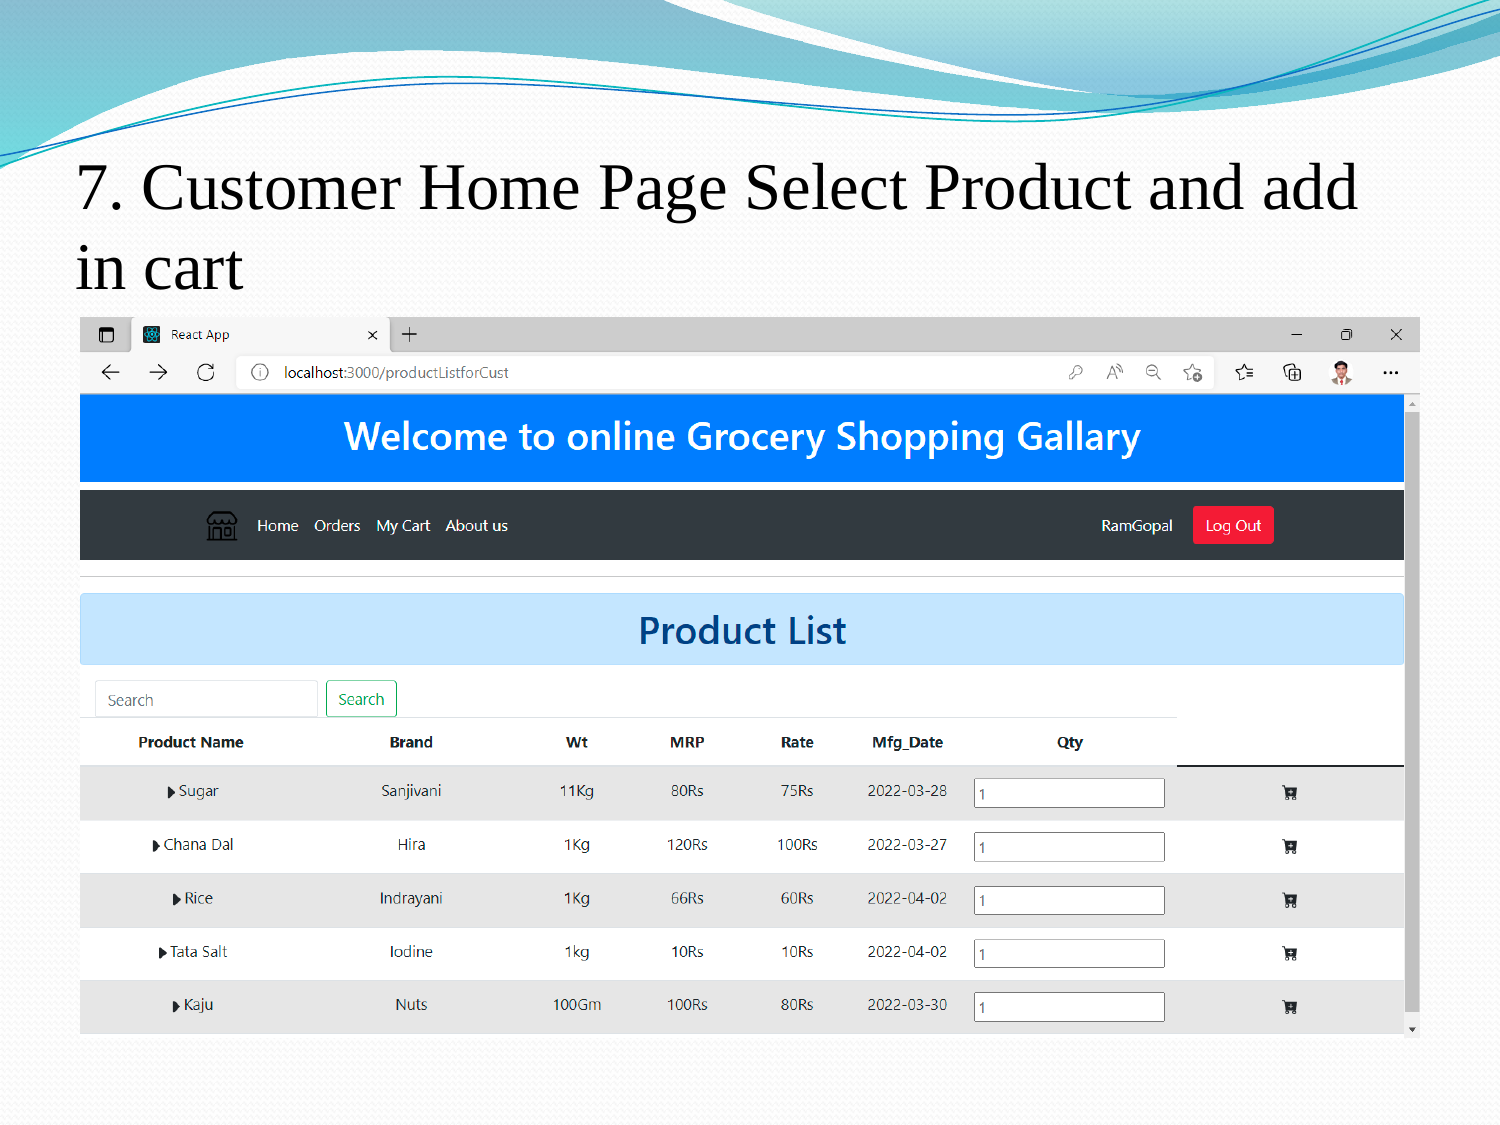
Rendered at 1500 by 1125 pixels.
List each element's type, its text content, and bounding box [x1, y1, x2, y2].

title 7. Customer Home Page Select Product and add in cart [75, 115, 1425, 303]
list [79, 317, 1420, 1038]
